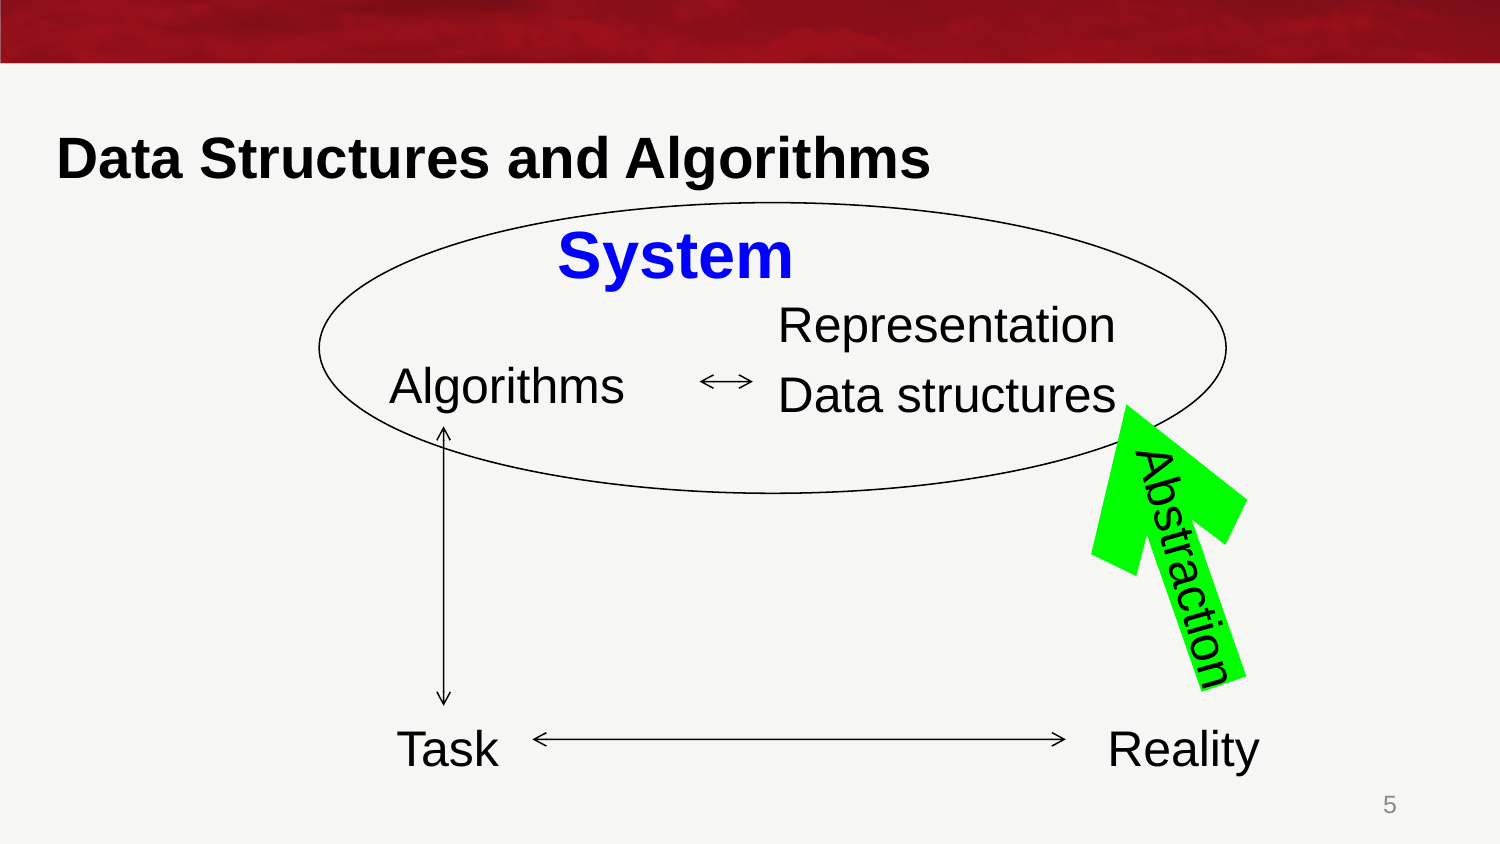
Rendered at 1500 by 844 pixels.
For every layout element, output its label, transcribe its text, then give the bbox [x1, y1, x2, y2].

title Data Structures and Algorithms [56, 120, 1439, 227]
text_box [318, 202, 1419, 785]
picture [0, 0, 1500, 844]
